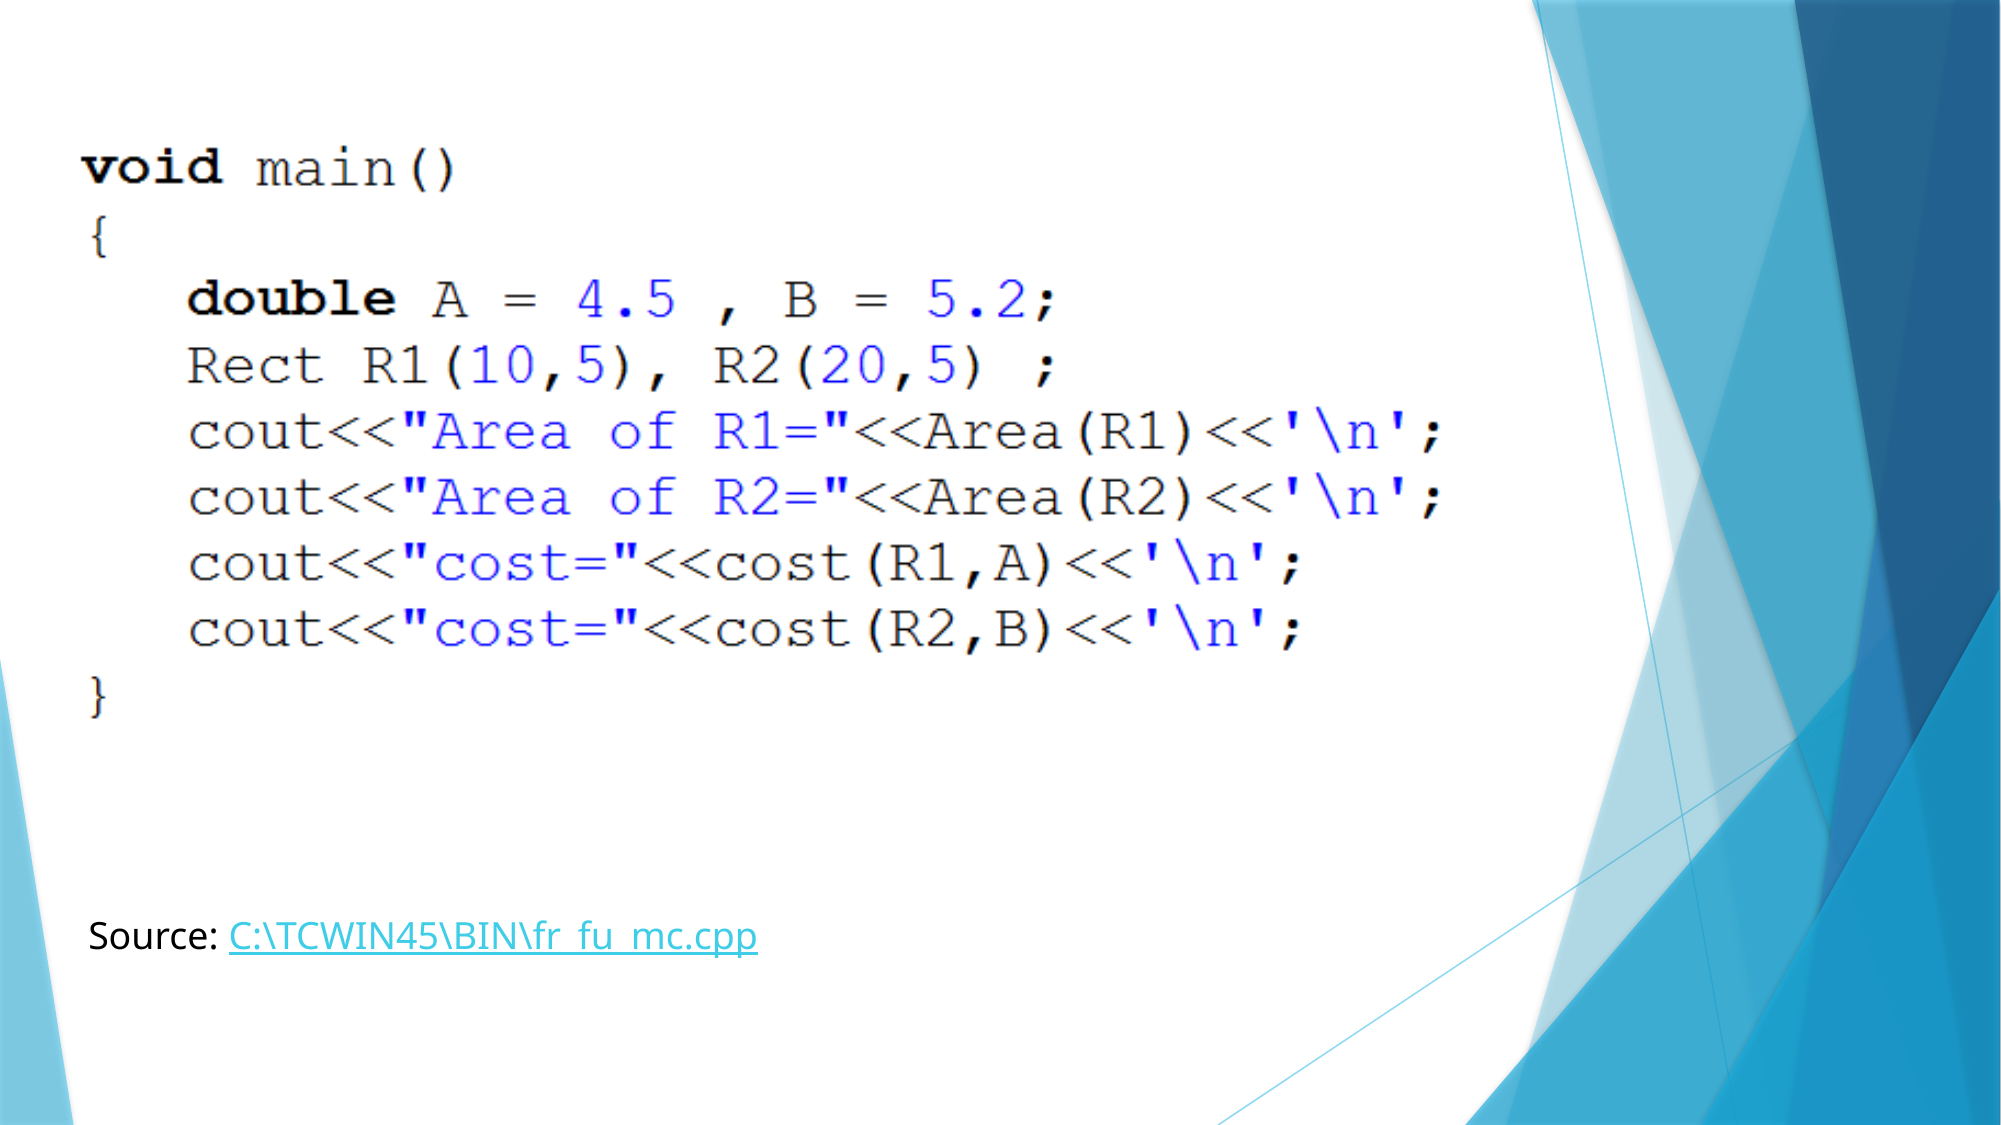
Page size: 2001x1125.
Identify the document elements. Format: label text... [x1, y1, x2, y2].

picture [73, 141, 1449, 733]
text_box Source: C:\TCWIN45\BIN\fr_fu_mc.cpp [73, 904, 970, 971]
